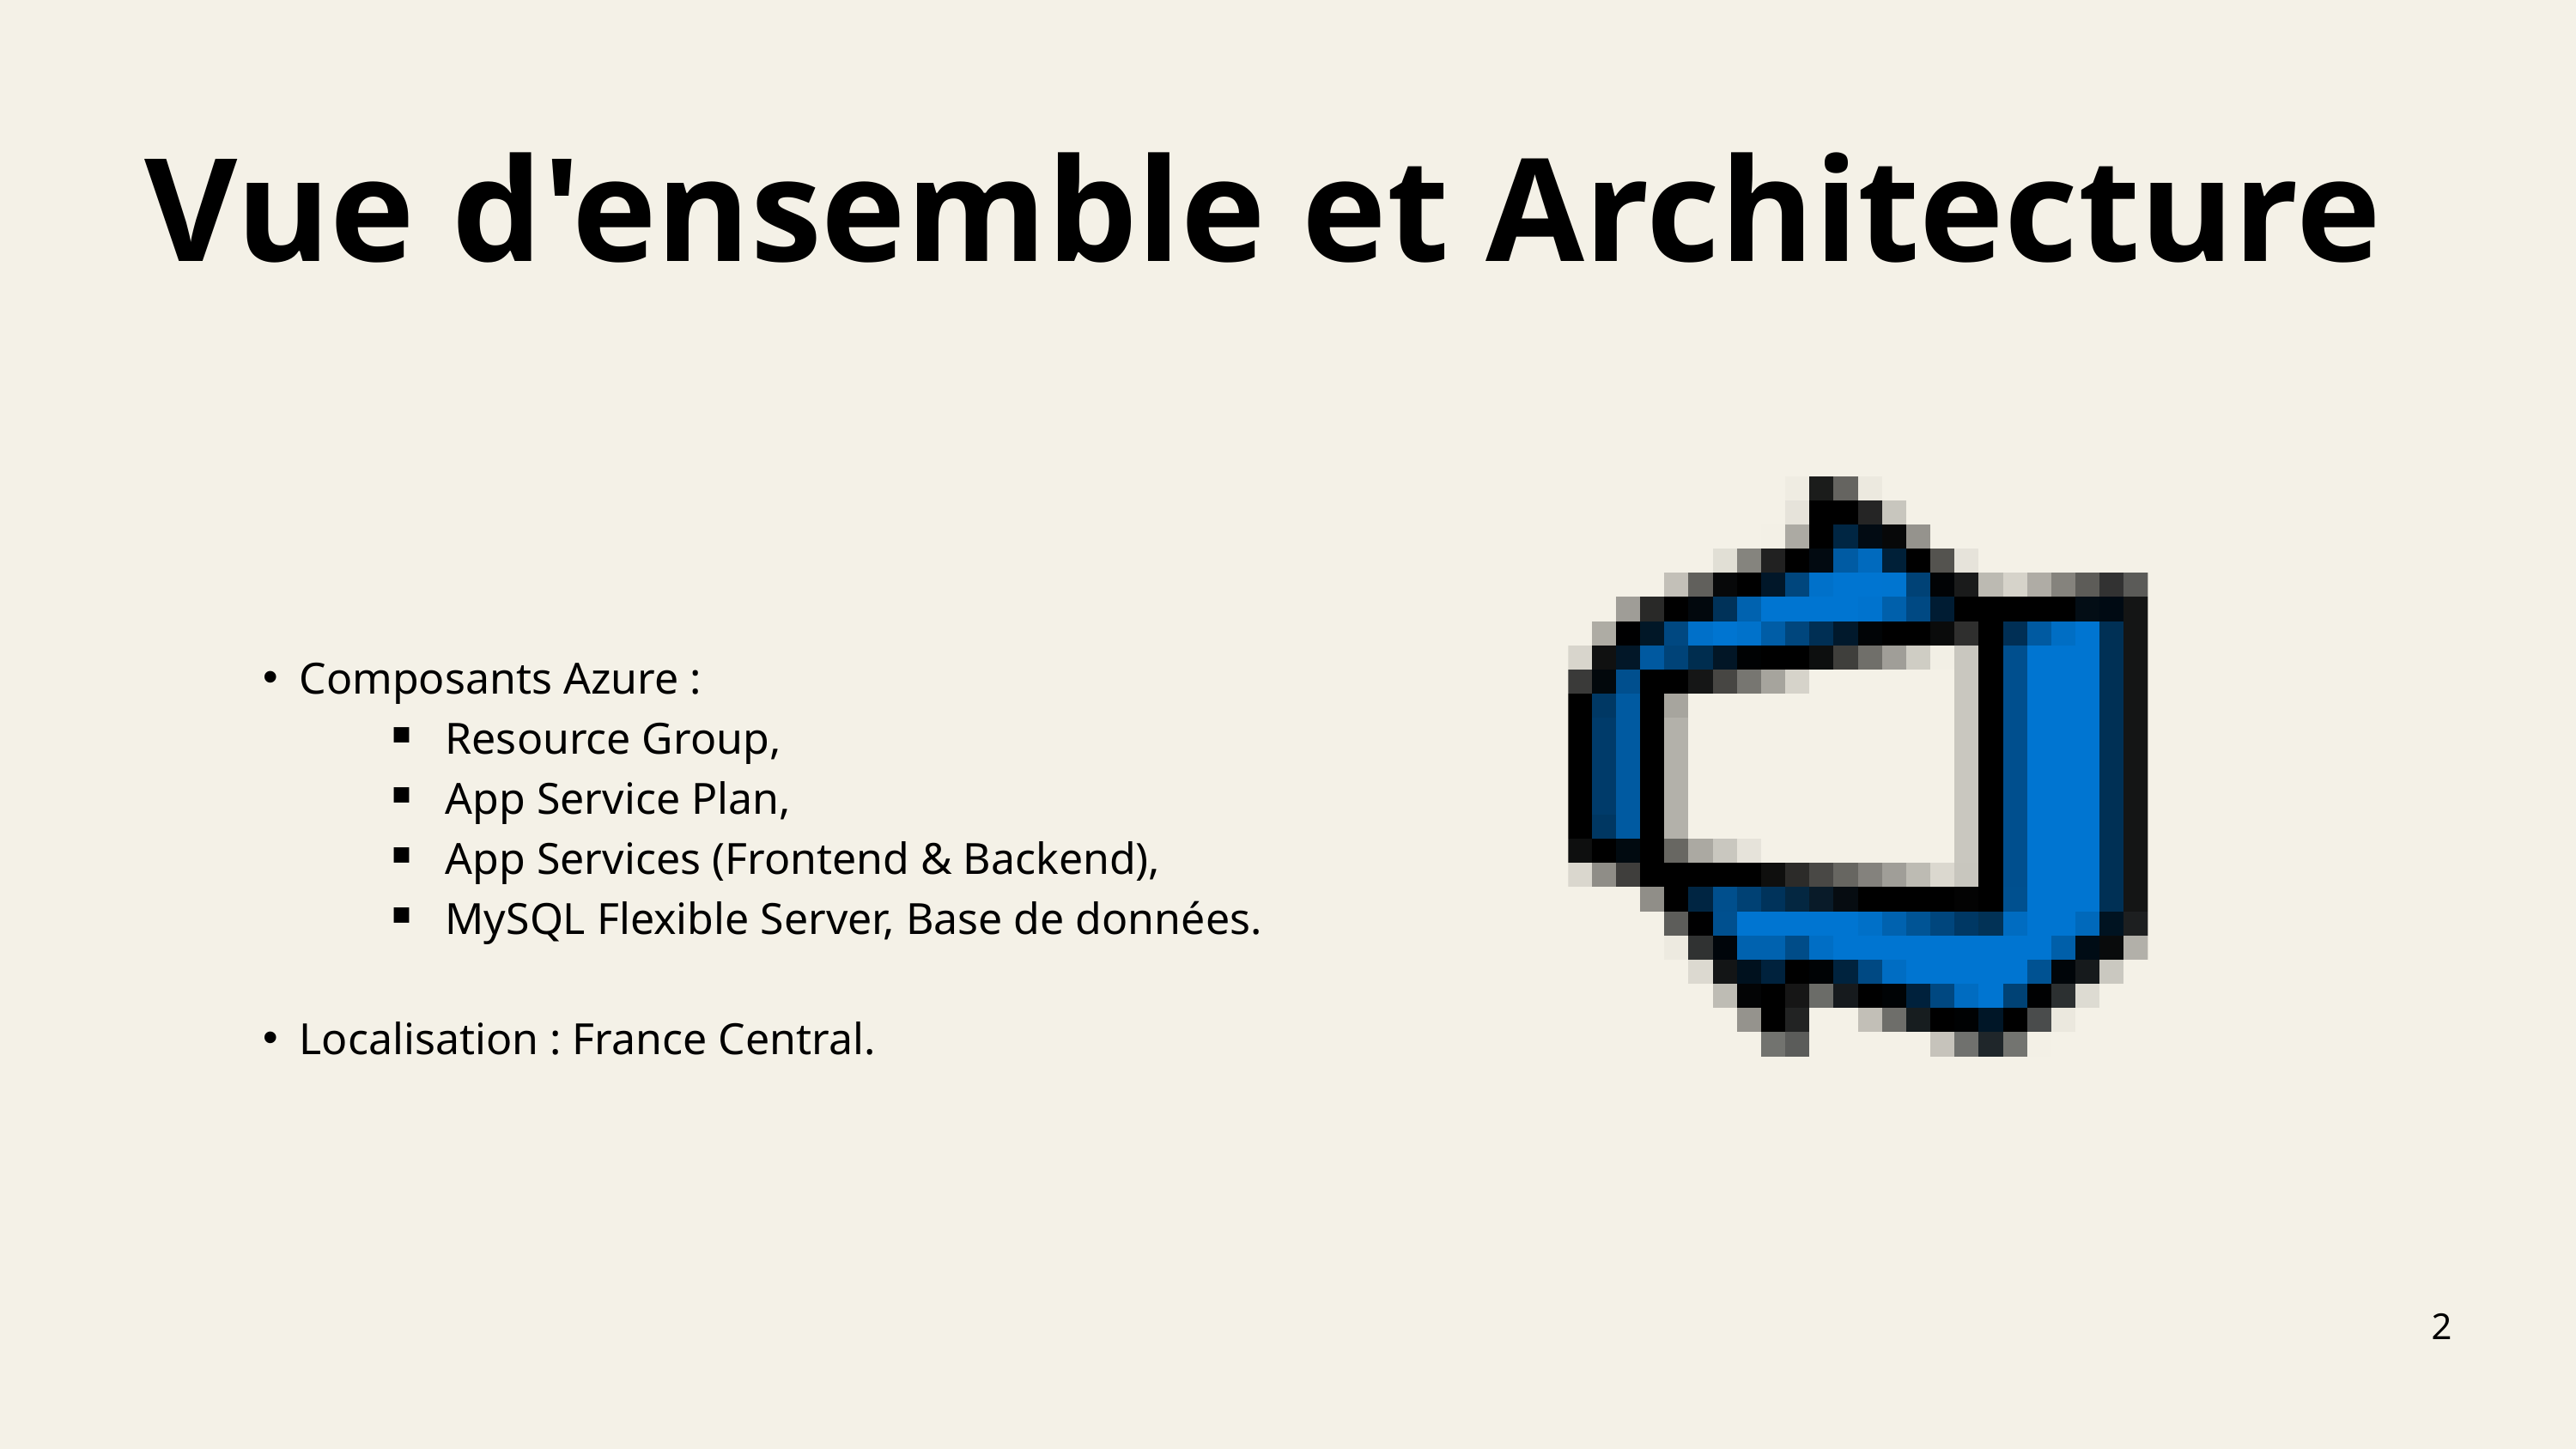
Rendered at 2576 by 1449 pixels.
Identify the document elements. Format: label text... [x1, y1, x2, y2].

text_box 2 [2431, 1296, 2452, 1348]
text_box [1568, 476, 2148, 1057]
text_box Composants Azure : Resource Group, App Service Plan, App Services (Frontend & Backend), MySQL Flexible Server, Base de données. Localisation : France Central. [226, 582, 1288, 1124]
text_box Vue d'ensemble et Architecture [144, 89, 2470, 291]
